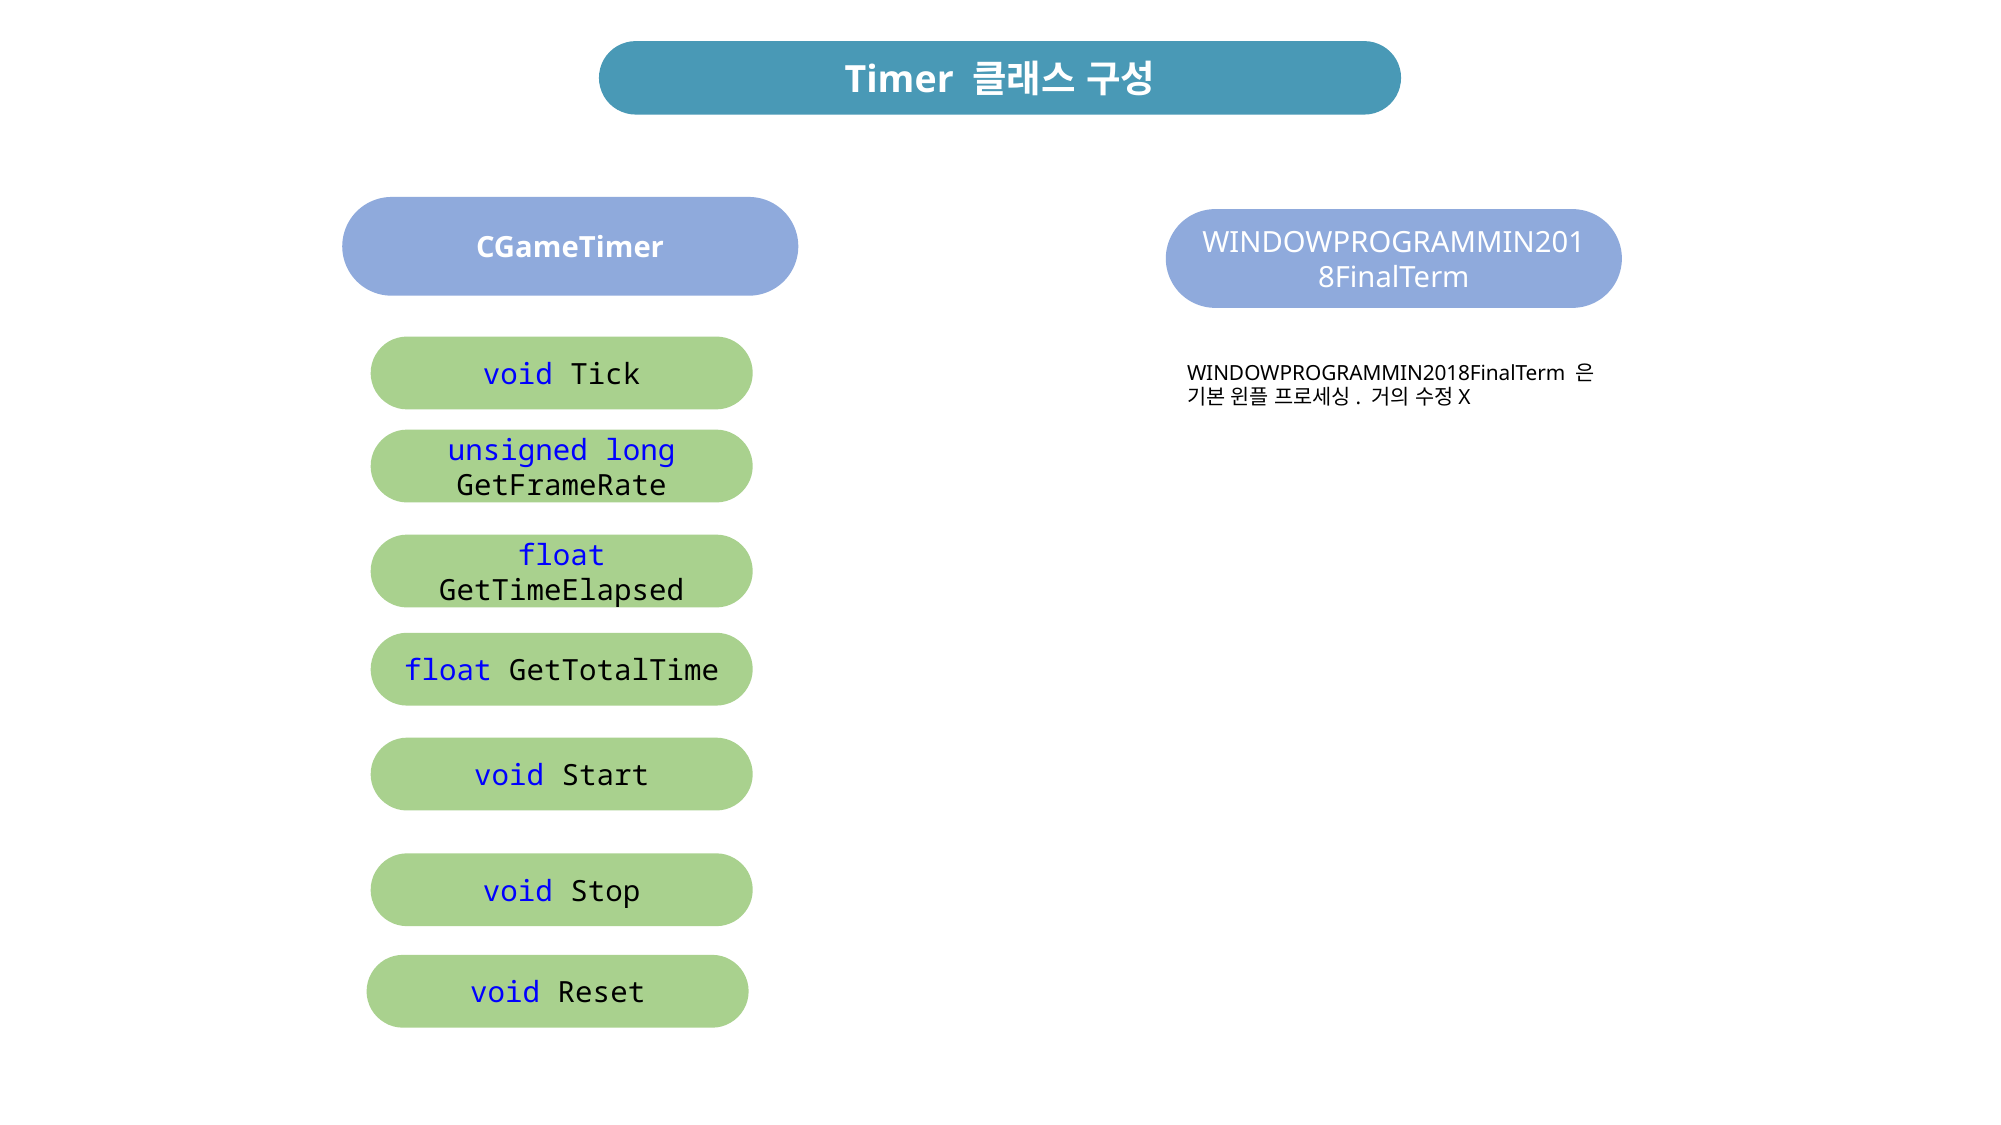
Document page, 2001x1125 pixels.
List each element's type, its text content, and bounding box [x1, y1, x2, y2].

text_box CGameTimer [341, 195, 800, 297]
text_box Timer 클래스 구성 [597, 40, 1403, 116]
text_box void Stop [369, 852, 754, 928]
text_box void Start [369, 736, 754, 812]
text_box void Reset [365, 953, 750, 1029]
text_box unsigned long GetFrameRate [369, 428, 754, 504]
text_box void Tick [369, 335, 754, 411]
text_box float GetTimeElapsed [369, 533, 754, 609]
text_box WINDOWPROGRAMMIN2018FinalTerm [1164, 208, 1623, 309]
text_box float GetTotalTime [369, 631, 754, 707]
text_box WINDOWPROGRAMMIN2018FinalTerm 은 기본 윈플 프로세싱. 거의 수정X [1172, 351, 1616, 417]
